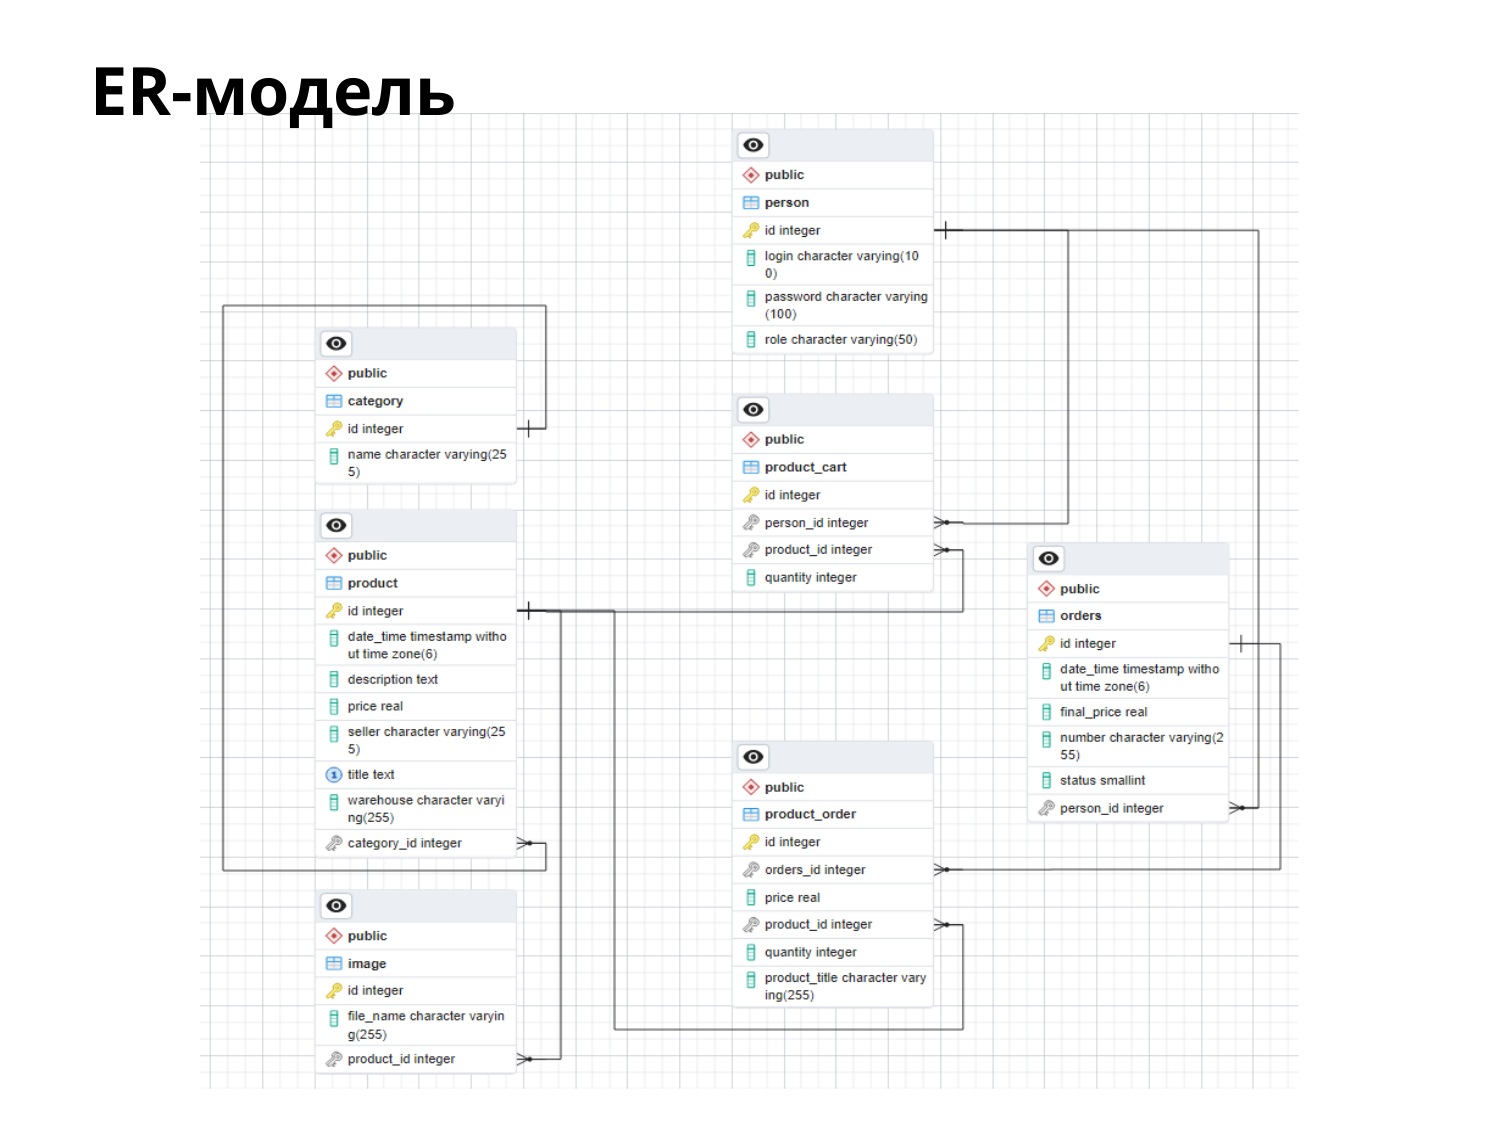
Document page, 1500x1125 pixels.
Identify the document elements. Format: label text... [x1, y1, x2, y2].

text_box ER-модель [64, 19, 815, 137]
picture [200, 113, 1300, 1090]
